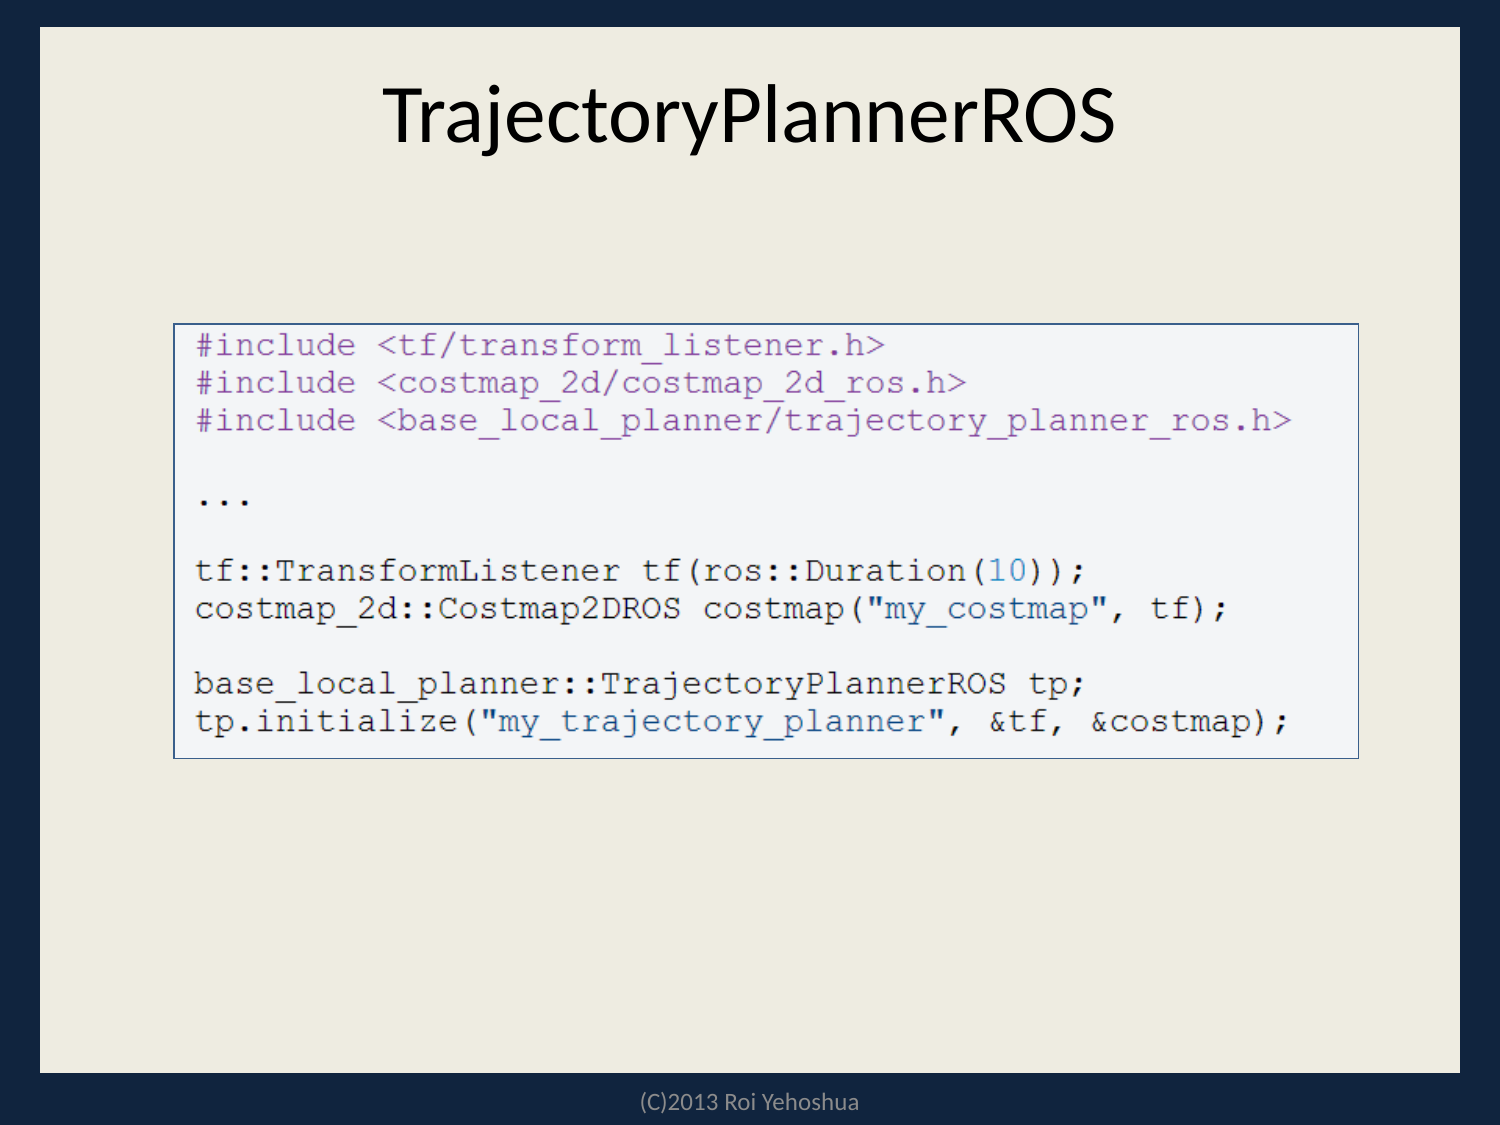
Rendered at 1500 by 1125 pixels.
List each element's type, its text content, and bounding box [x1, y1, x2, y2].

footer (C)2013 Roi Yehoshua [512, 1074, 988, 1125]
title TrajectoryPlannerROS [37, 31, 1463, 188]
picture [174, 324, 1359, 759]
